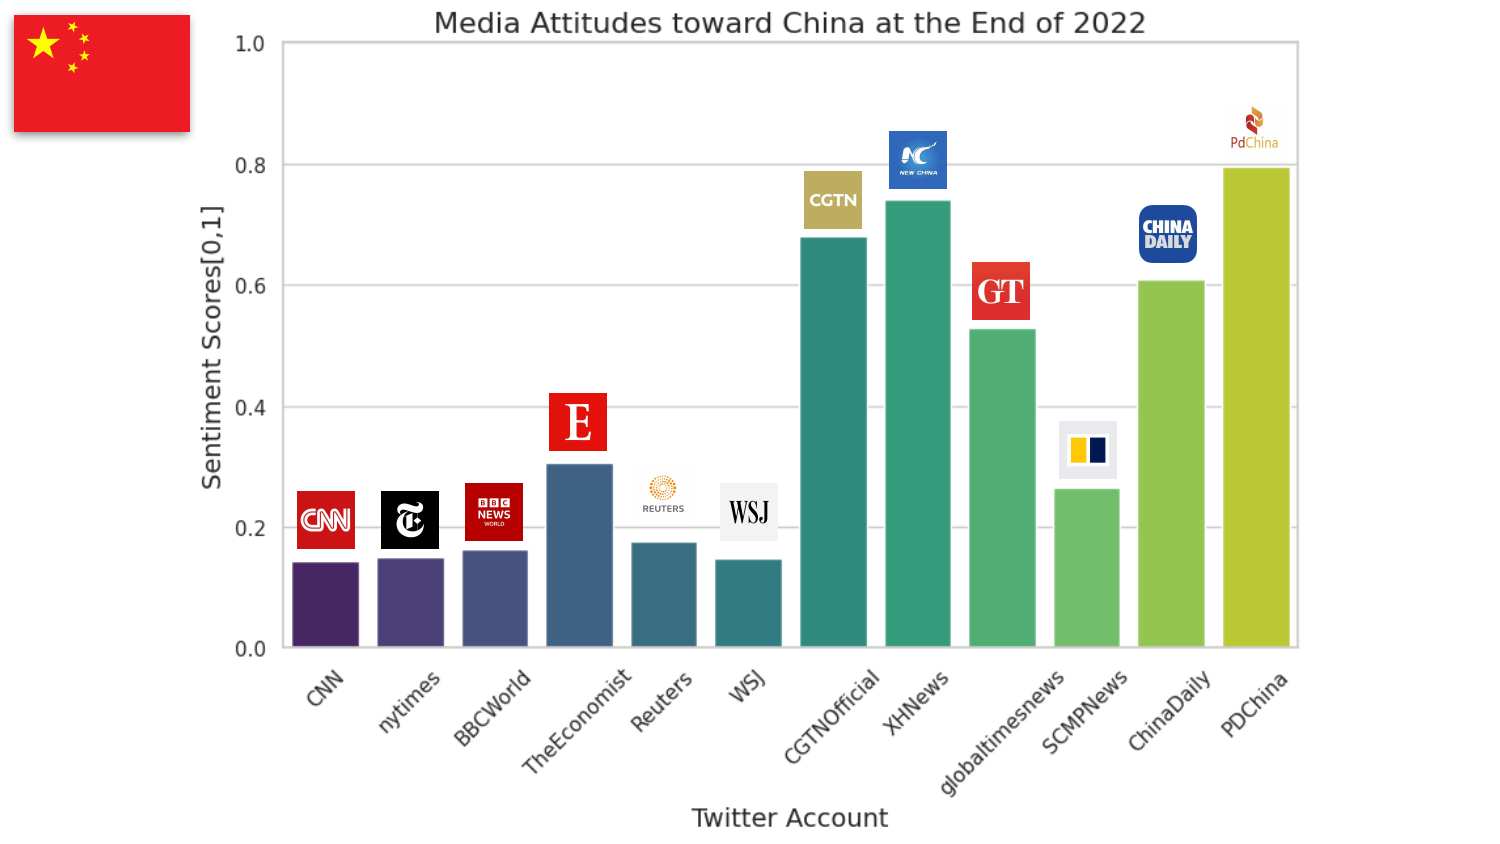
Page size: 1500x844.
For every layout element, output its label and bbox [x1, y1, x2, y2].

picture [14, 0, 1311, 844]
